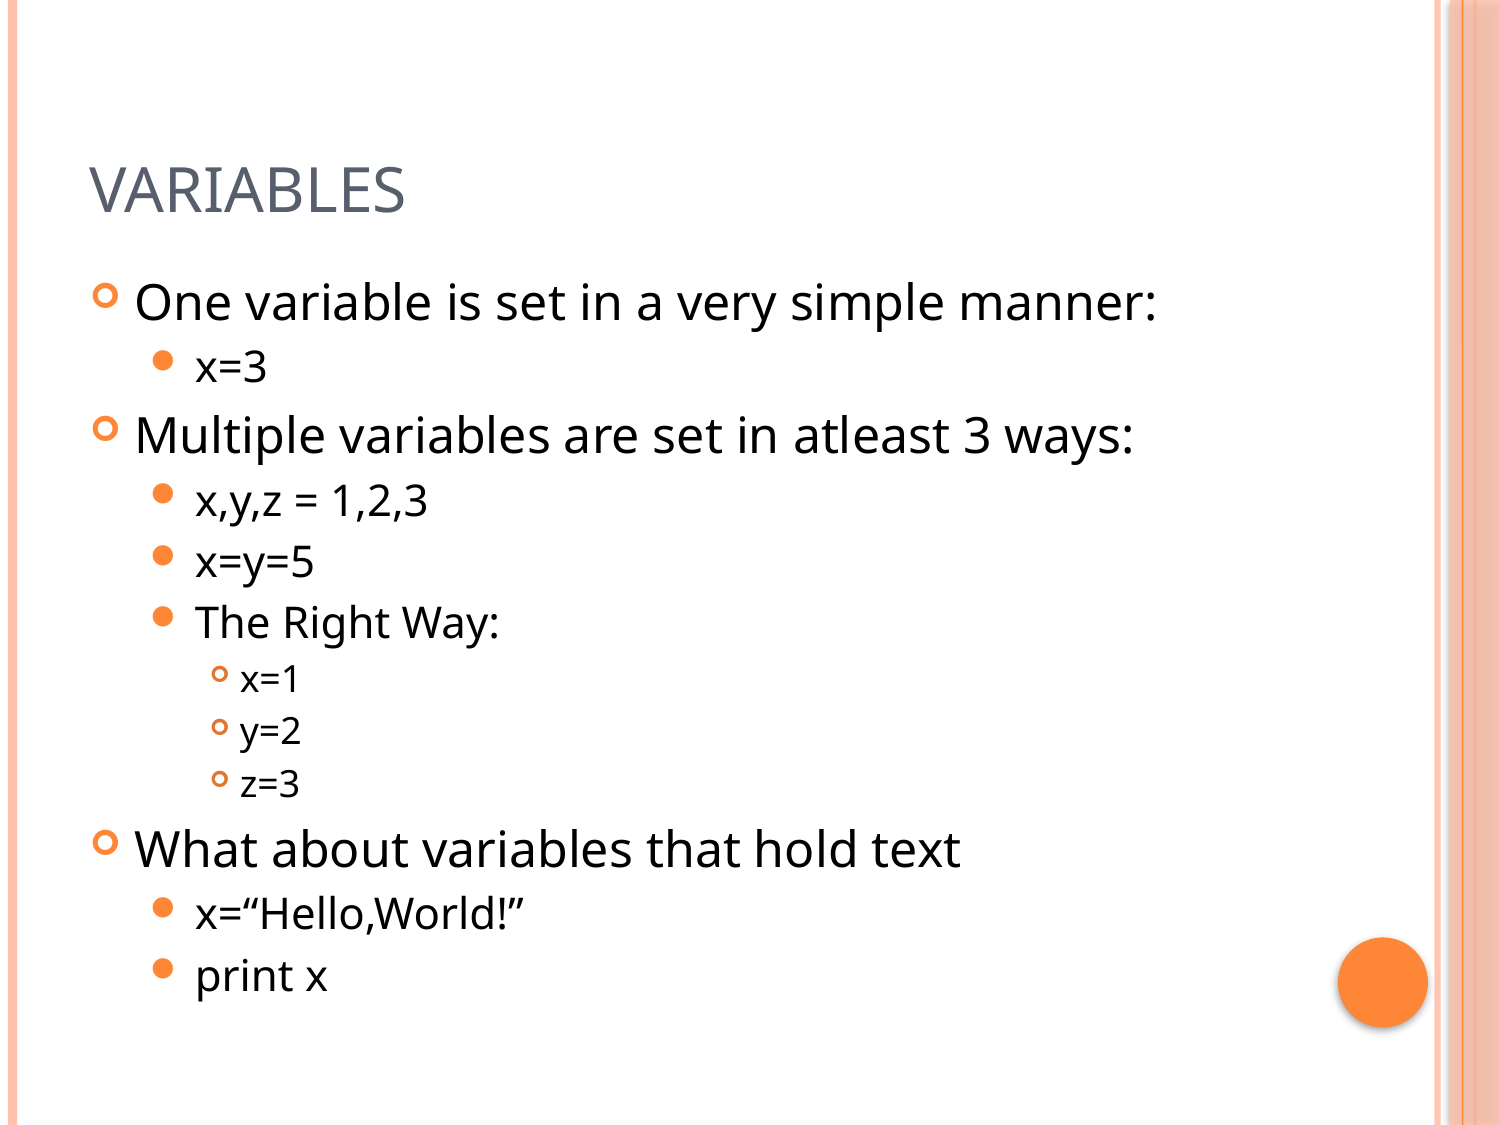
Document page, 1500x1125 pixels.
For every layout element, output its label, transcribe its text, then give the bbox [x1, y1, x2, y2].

list One variable is set in a very simple manner: x=3 Multiple variables are set in atleast 3 ways: x,y,z = 1,2,3 x=y=5 The Right Way: x=1 y=2 z=3 What about variables that hold text x=“Hello,World!” print x [75, 262, 1300, 1062]
title Variables [75, 45, 1300, 233]
